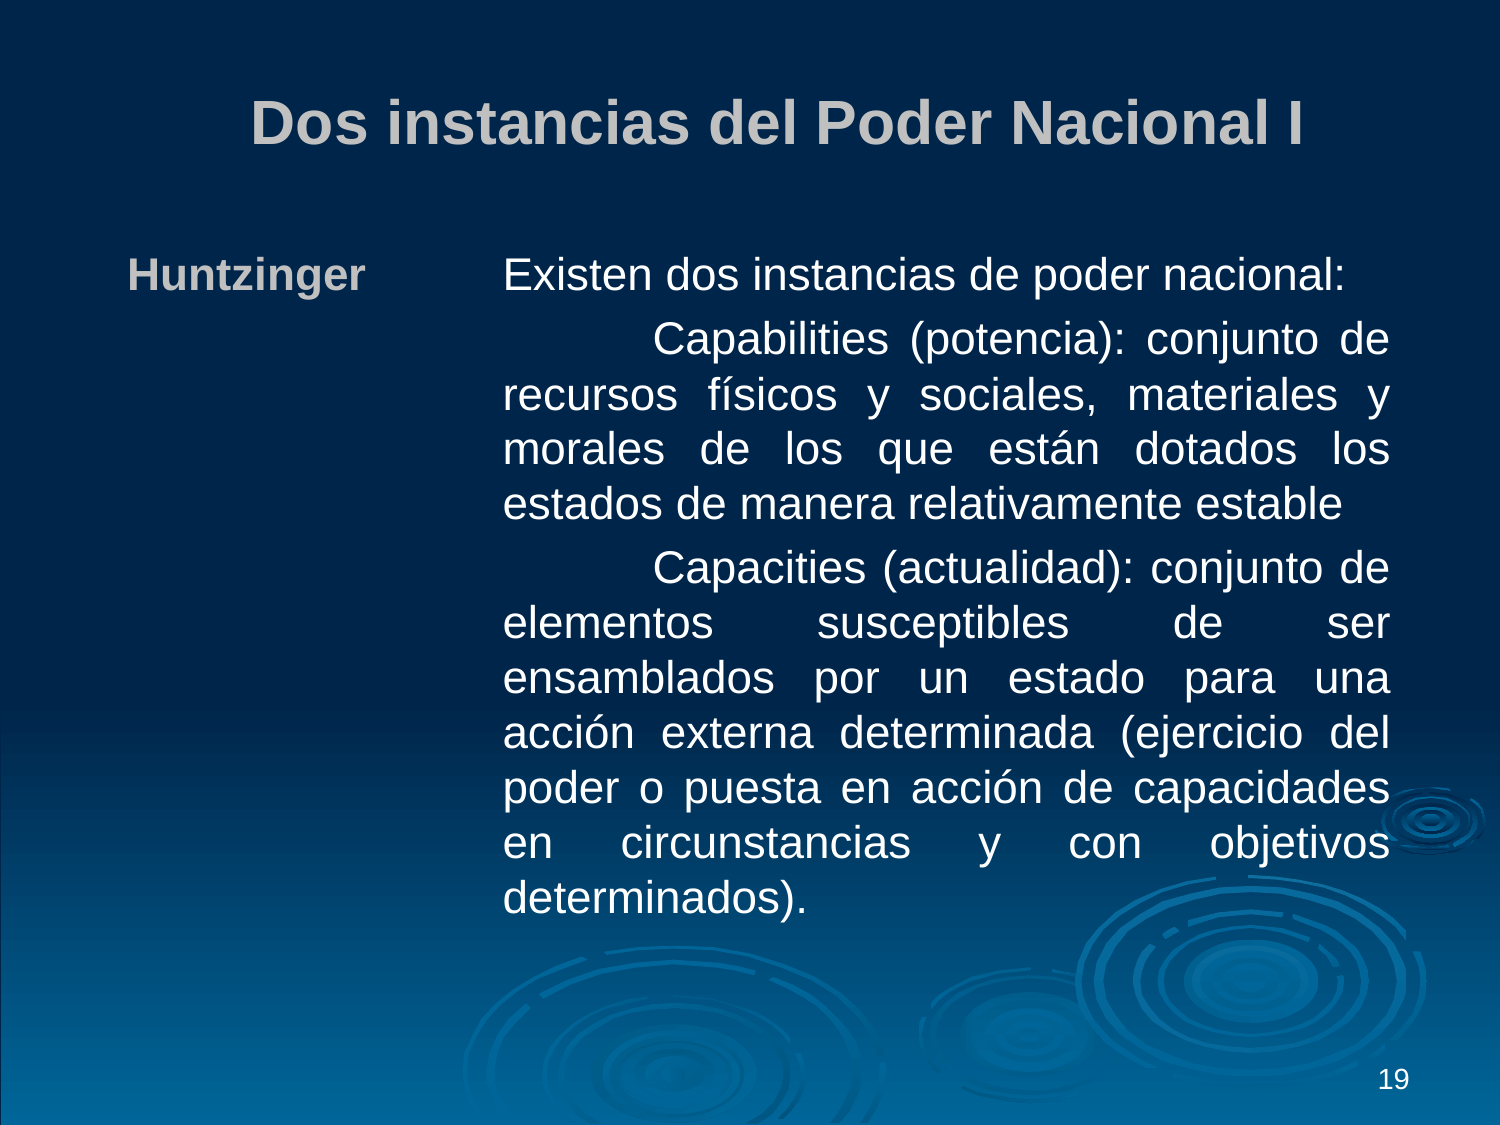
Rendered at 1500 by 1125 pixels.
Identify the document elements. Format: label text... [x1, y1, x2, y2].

list Huntzinger Existen dos instancias de poder nacional: Capabilities (potencia): conjunto de recursos físicos y sociales, materiales y morales de los que están dotados los estados de manera relativamente estable Capacities (actualidad): conjunto de elementos susceptibles de ser ensamblados por un estado para una acción externa determinada (ejercicio del poder o puesta en acción de capacidades en circunstancias y con objetivos determinados). [112, 237, 1407, 975]
title Dos instancias del Poder Nacional I [99, 75, 1457, 166]
slide_number 19 [1074, 1024, 1425, 1103]
